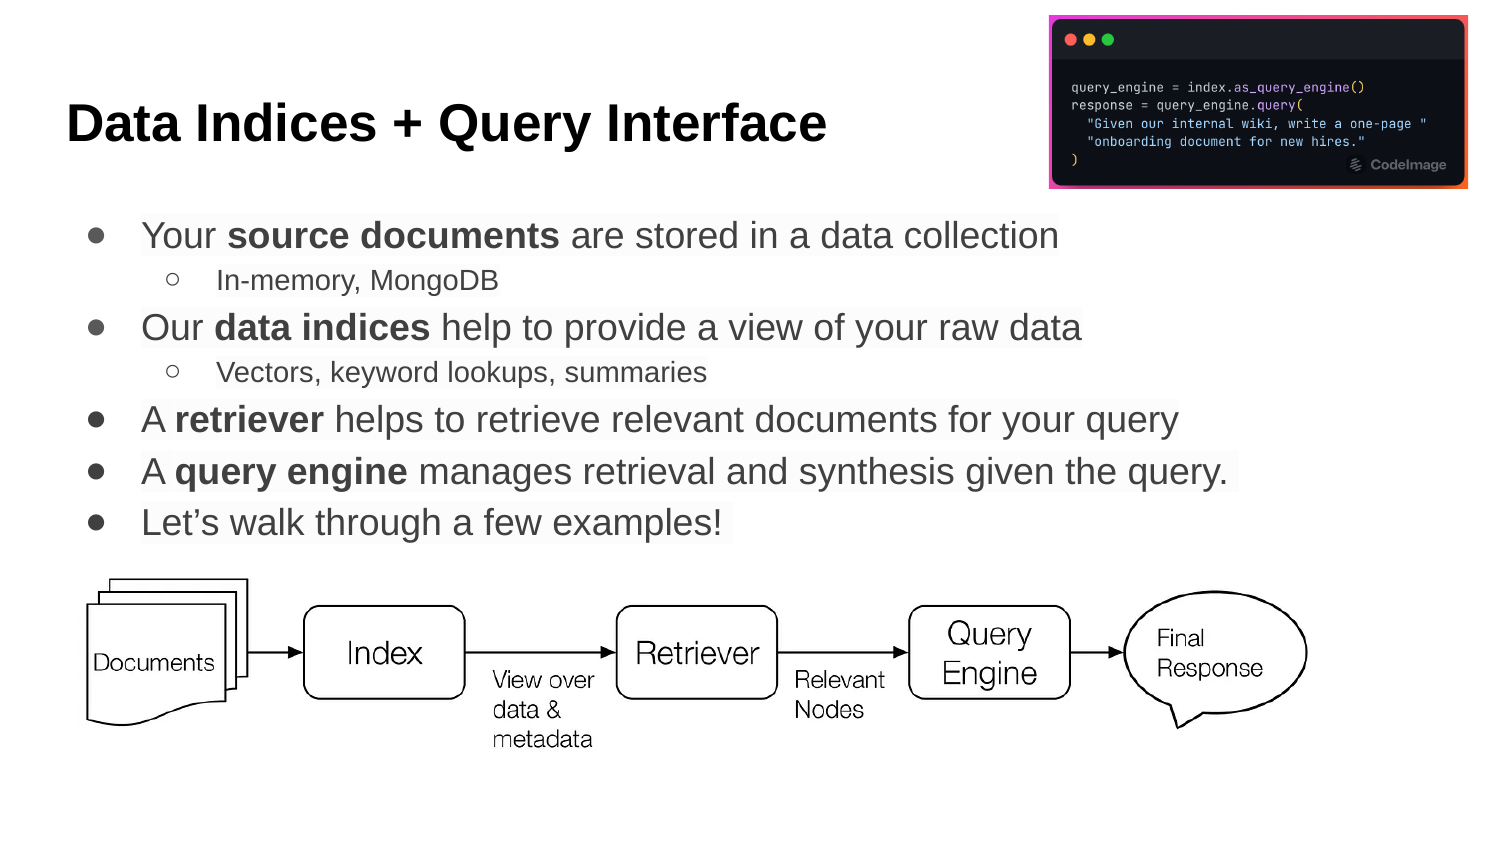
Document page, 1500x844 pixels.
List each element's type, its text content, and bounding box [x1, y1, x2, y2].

list Your source documents are stored in a data collection In-memory, MongoDB Our data indices help to provide a view of your raw data Vectors, keyword lookups, summaries A retriever helps to retrieve relevant documents for your query A query engine manages retrieval and synthesis given the query. Let’s walk through a few examples! [51, 189, 1449, 750]
picture [76, 570, 1322, 762]
picture [1048, 15, 1469, 190]
title Data Indices + Query Interface [51, 72, 1043, 167]
